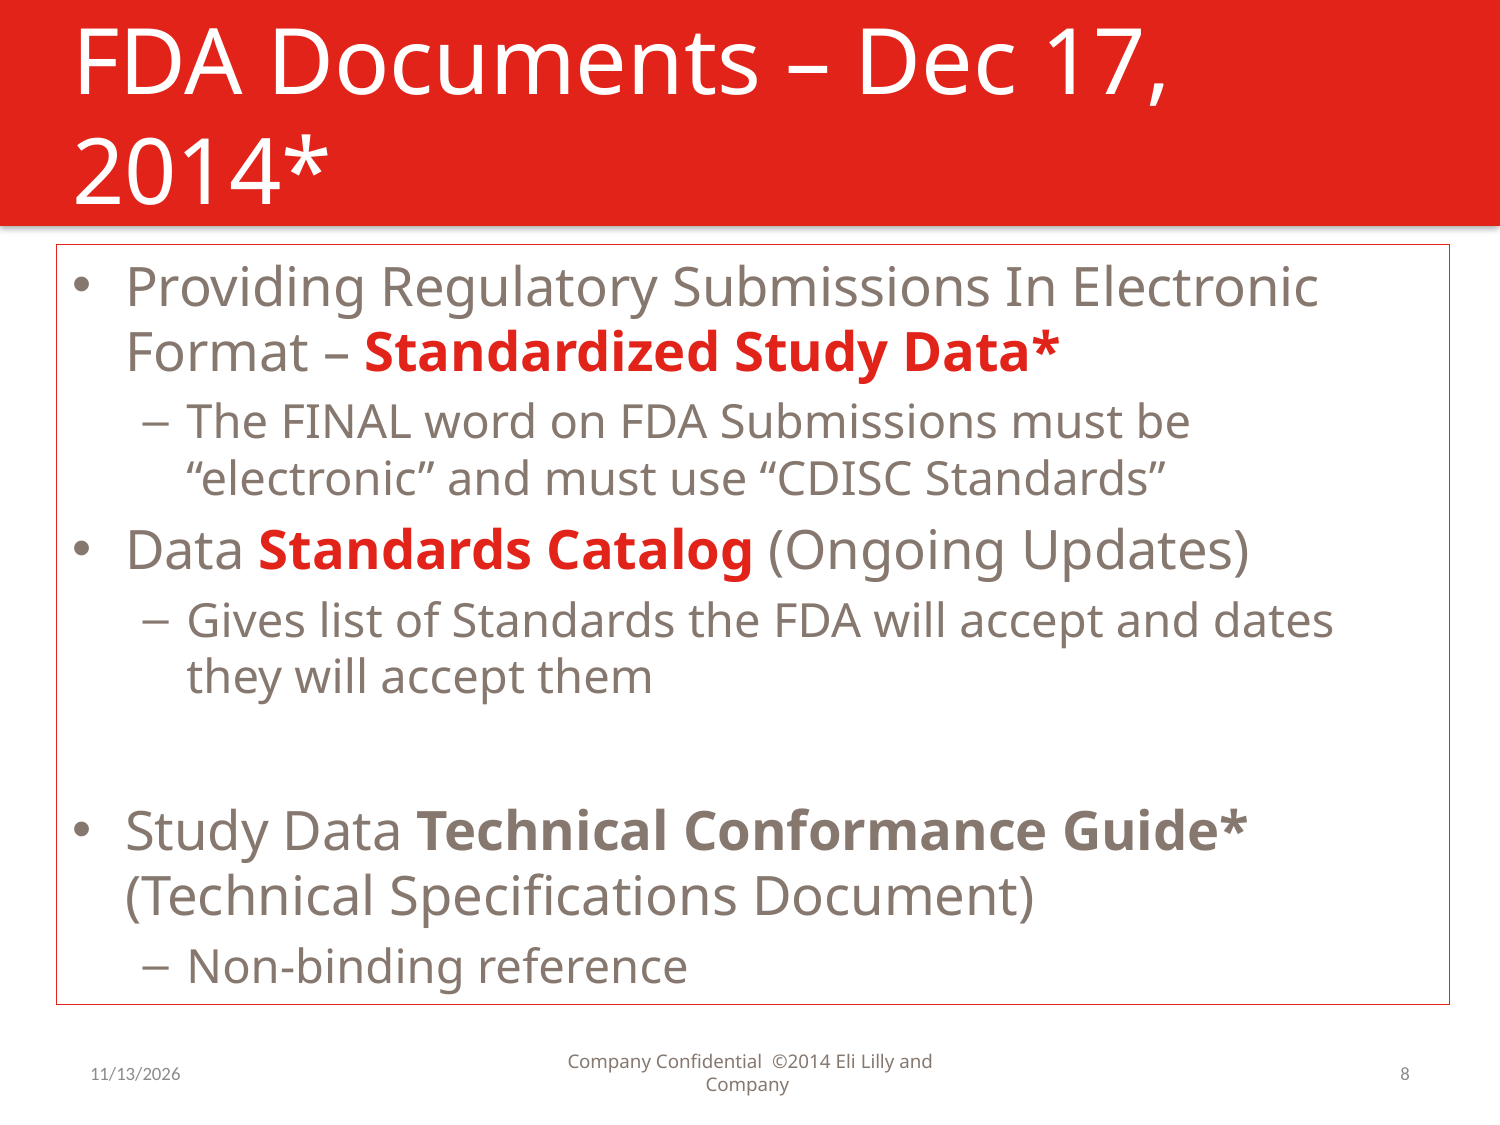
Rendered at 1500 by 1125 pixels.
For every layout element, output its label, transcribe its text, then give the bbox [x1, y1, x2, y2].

list Providing Regulatory Submissions In Electronic Format – Standardized Study Data* The FINAL word on FDA Submissions must be “electronic” and must use “CDISC Standards” Data Standards Catalog (Ongoing Updates) Gives list of Standards the FDA will accept and dates they will accept them Study Data Technical Conformance Guide* (Technical Specifications Document) Non-binding reference [56, 244, 1450, 1005]
title FDA Documents – Dec 17, 2014* [56, 19, 1450, 207]
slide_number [75, 1042, 425, 1103]
slide_number 8 [1074, 1042, 1425, 1103]
footer Company Confidential ©2014 Eli Lilly and Company [512, 1042, 988, 1103]
